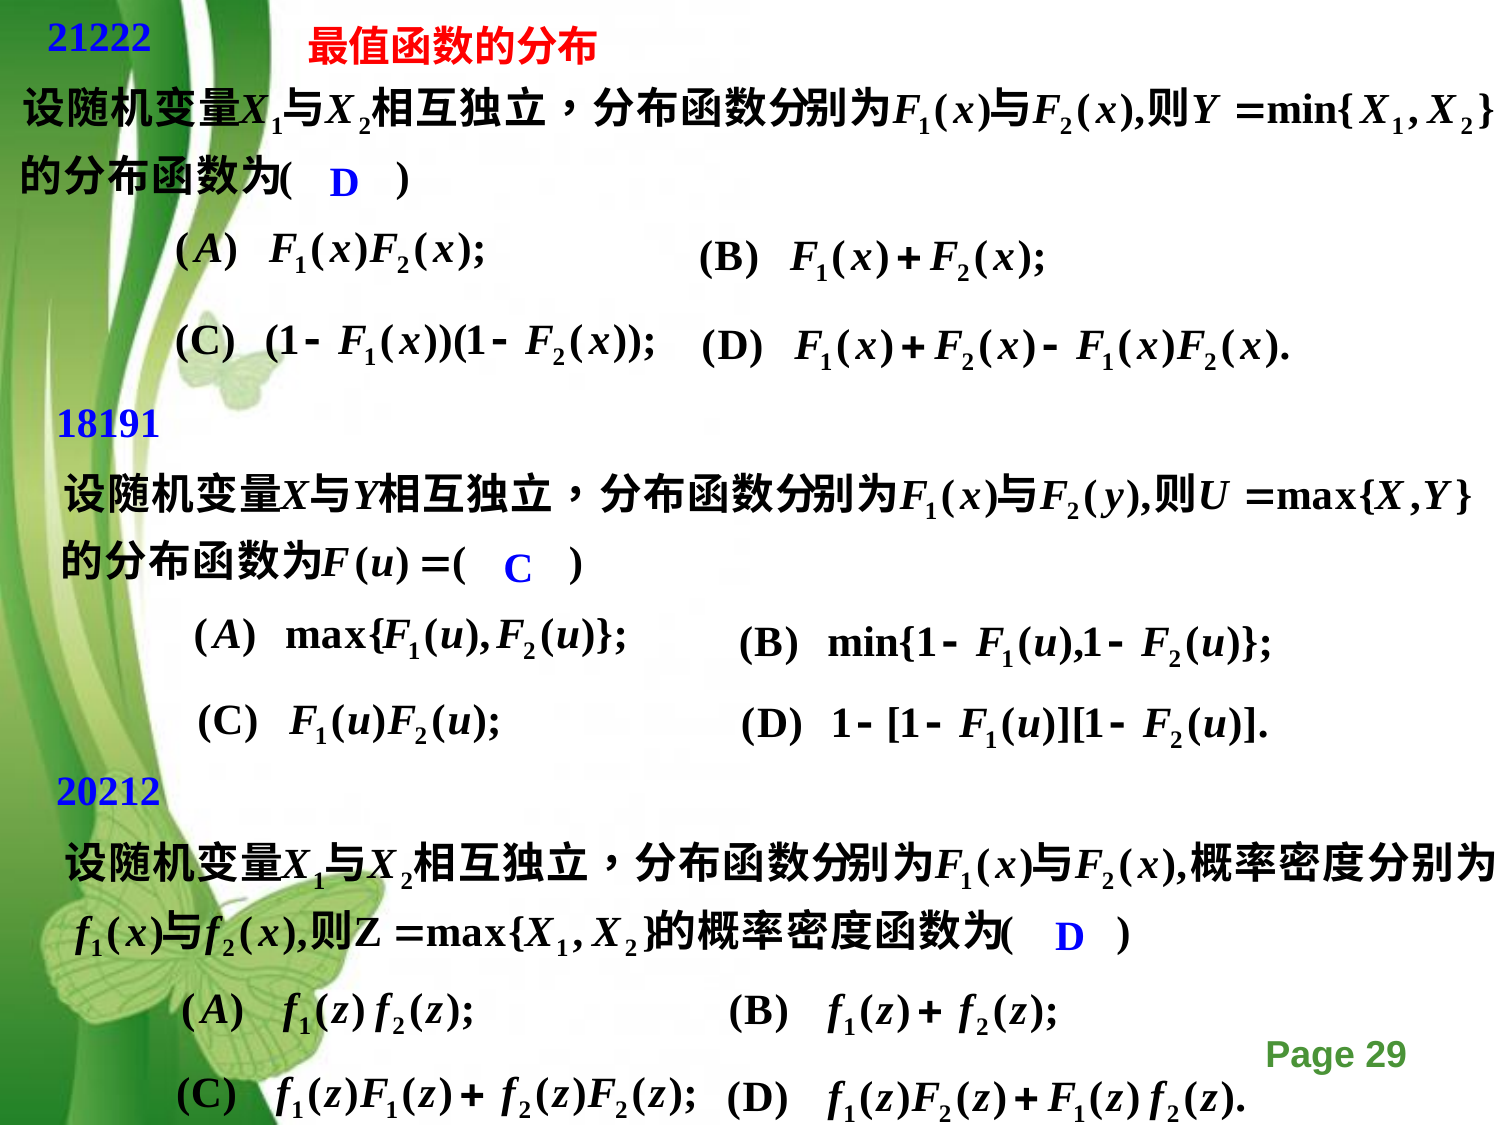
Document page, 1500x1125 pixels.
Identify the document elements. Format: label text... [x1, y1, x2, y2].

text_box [169, 310, 663, 373]
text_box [695, 316, 1297, 378]
text_box 21222 [32, 2, 533, 68]
picture [0, 0, 1500, 1125]
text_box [723, 980, 1066, 1043]
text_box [170, 1064, 703, 1125]
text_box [175, 979, 482, 1042]
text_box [192, 690, 506, 753]
text_box 20212 [41, 756, 542, 822]
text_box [721, 1068, 1254, 1125]
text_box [735, 694, 1275, 756]
text_box 18191 [41, 388, 542, 454]
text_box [17, 80, 1500, 210]
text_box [59, 832, 1500, 965]
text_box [58, 466, 1477, 595]
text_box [733, 612, 1276, 675]
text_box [169, 219, 490, 281]
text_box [188, 605, 631, 667]
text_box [693, 227, 1054, 289]
text_box 最值函数的分布 [292, 11, 1043, 77]
